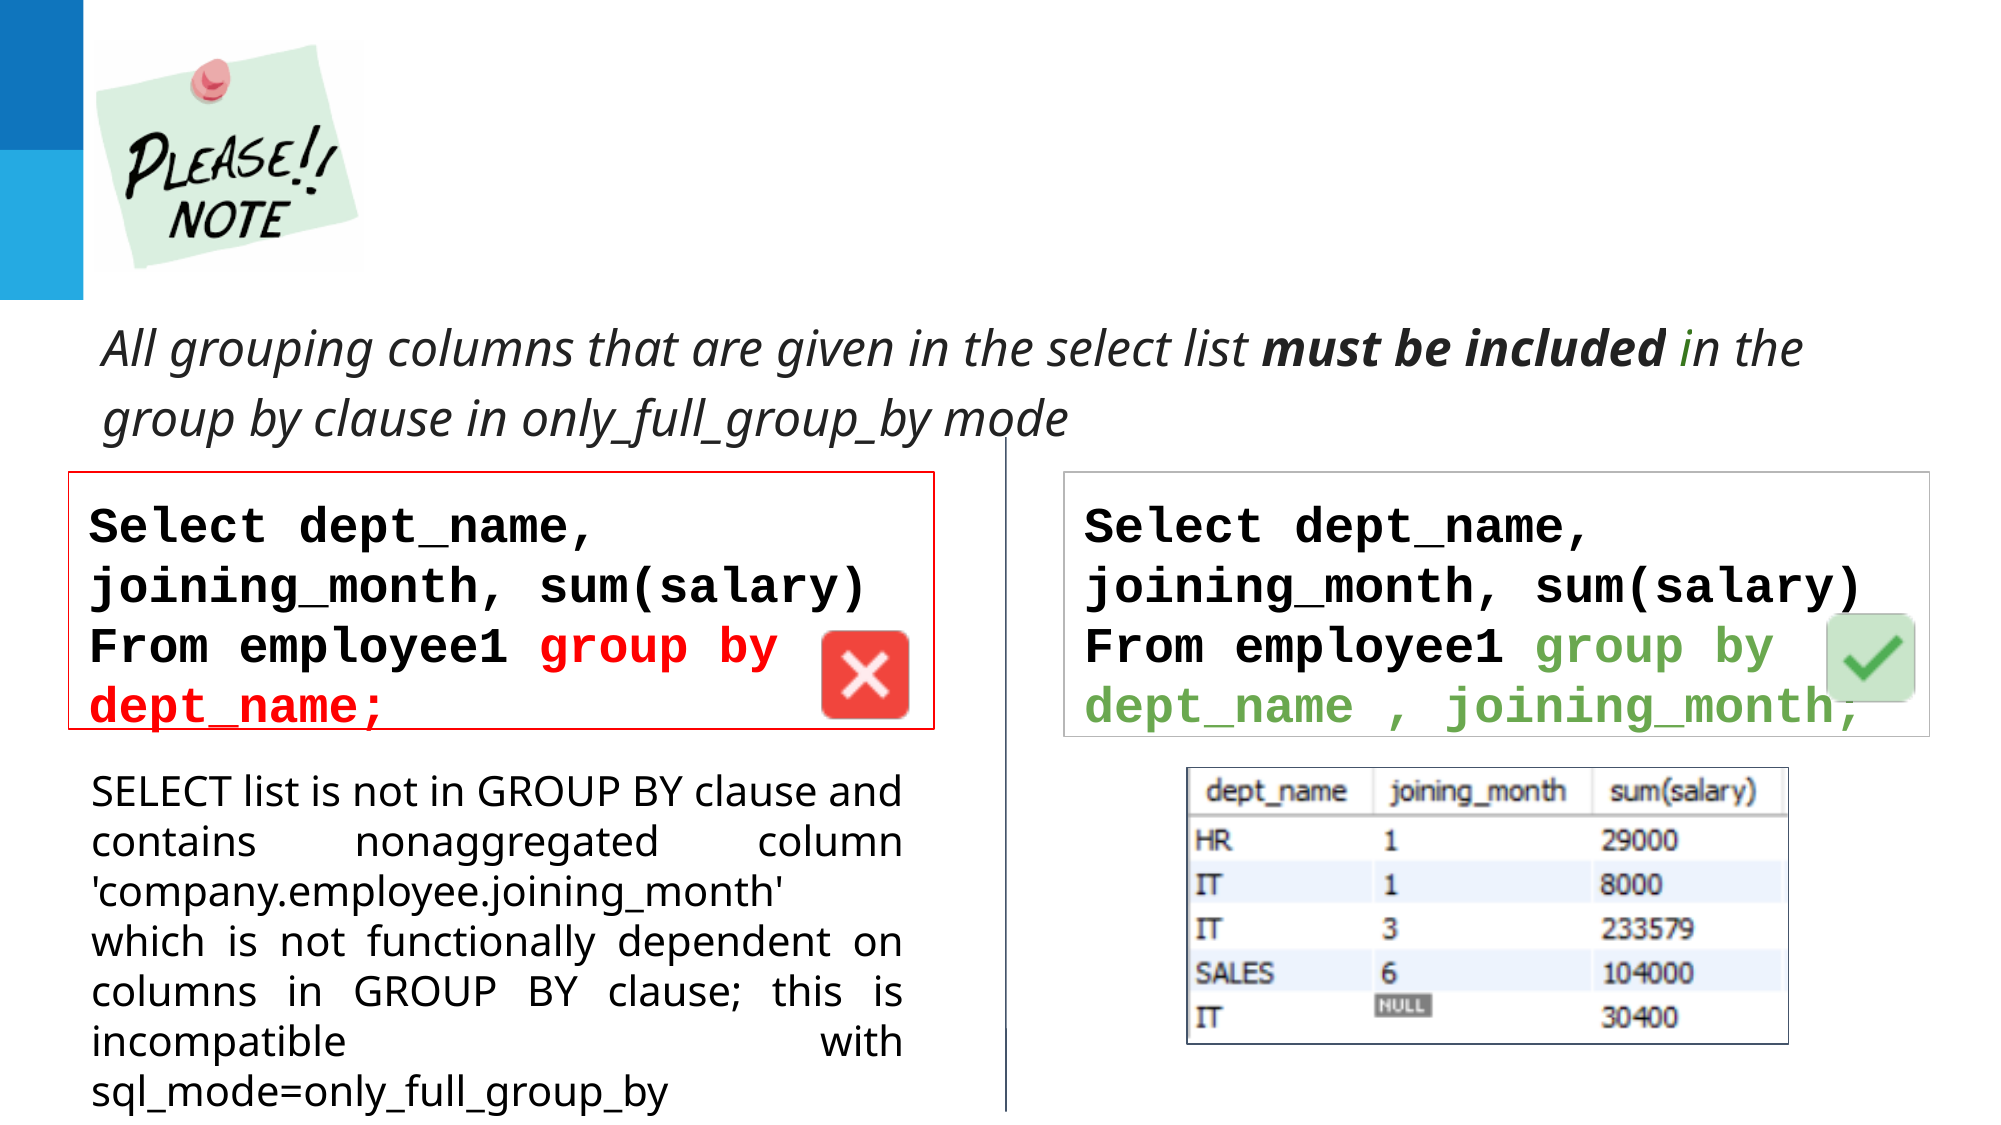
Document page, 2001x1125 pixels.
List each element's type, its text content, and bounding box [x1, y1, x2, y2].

picture [94, 40, 364, 273]
picture [1813, 600, 1930, 717]
picture [1187, 767, 1788, 1044]
picture [808, 617, 925, 734]
text_box Select dept_name, joining_month, sum(salary) From employee1 group by dept_name; [68, 472, 934, 730]
text_box Select dept_name, joining_month, sum(salary) From employee1 group by dept_name , joining_month; [1064, 472, 1930, 737]
text_box [0, 0, 84, 149]
text_box [0, 149, 84, 300]
text_box SELECT list is not in GROUP BY clause and contains nonaggregated column 'company.employee.joining_month' which is not functionally dependent on columns in GROUP BY clause; this is incompatible with sql_mode=only_full_group_by [71, 744, 924, 1066]
text_box All grouping columns that are given in the select list must be included in the group by clause in only_full_group_by mode [82, 287, 1893, 438]
